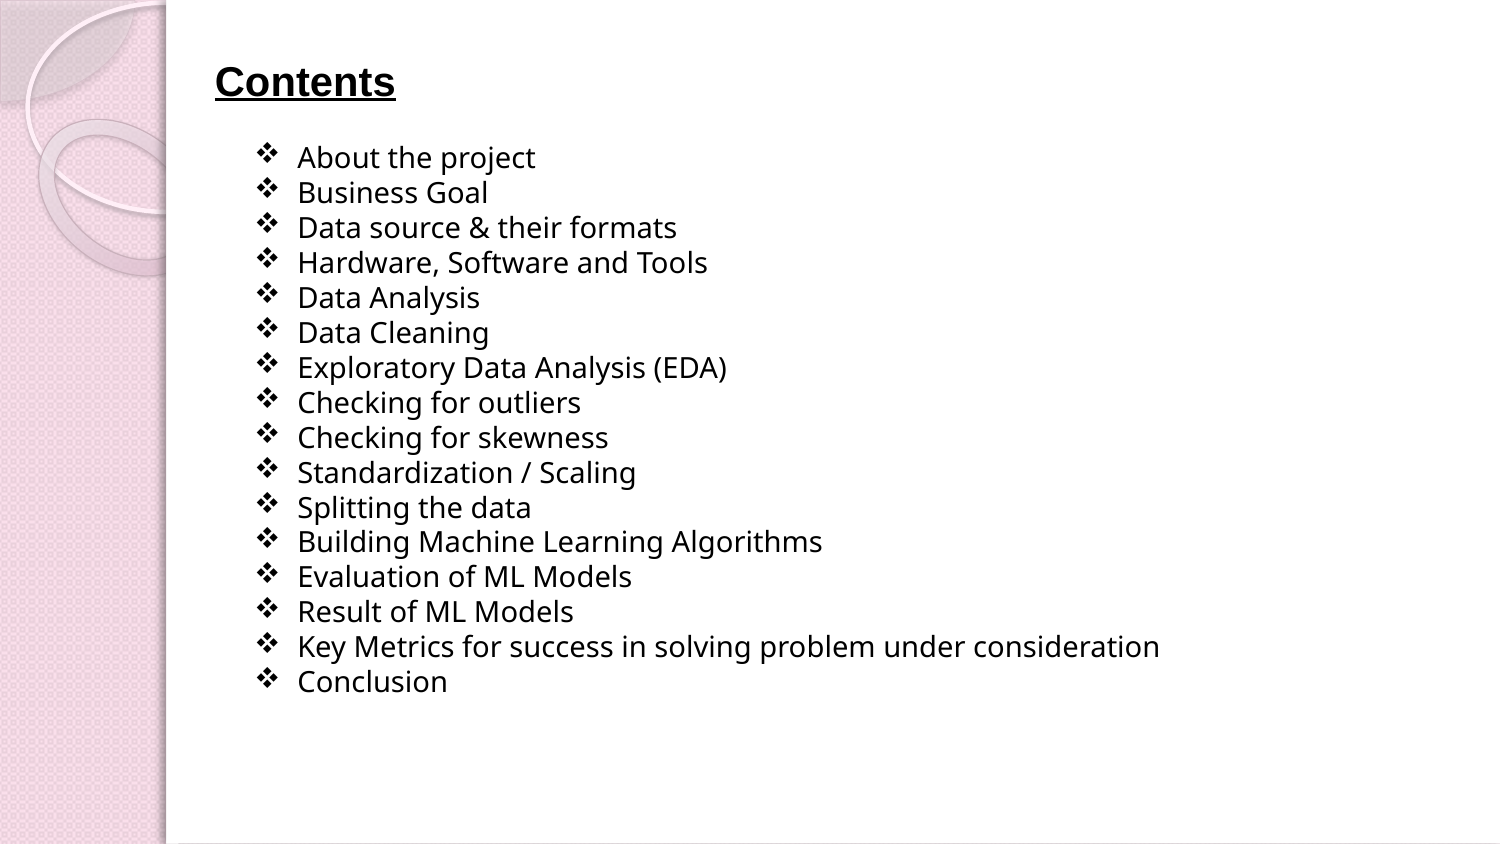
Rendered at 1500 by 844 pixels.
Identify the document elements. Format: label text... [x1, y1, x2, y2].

text_box Contents About the project Business Goal Data source & their formats Hardware, Software and Tools Data Analysis Data Cleaning Exploratory Data Analysis (EDA) Checking for outliers Checking for skewness Standardization / Scaling Splitting the data Building Machine Learning Algorithms Evaluation of ML Models Result of ML Models Key Metrics for success in solving problem under consideration Conclusion [199, 46, 1463, 706]
